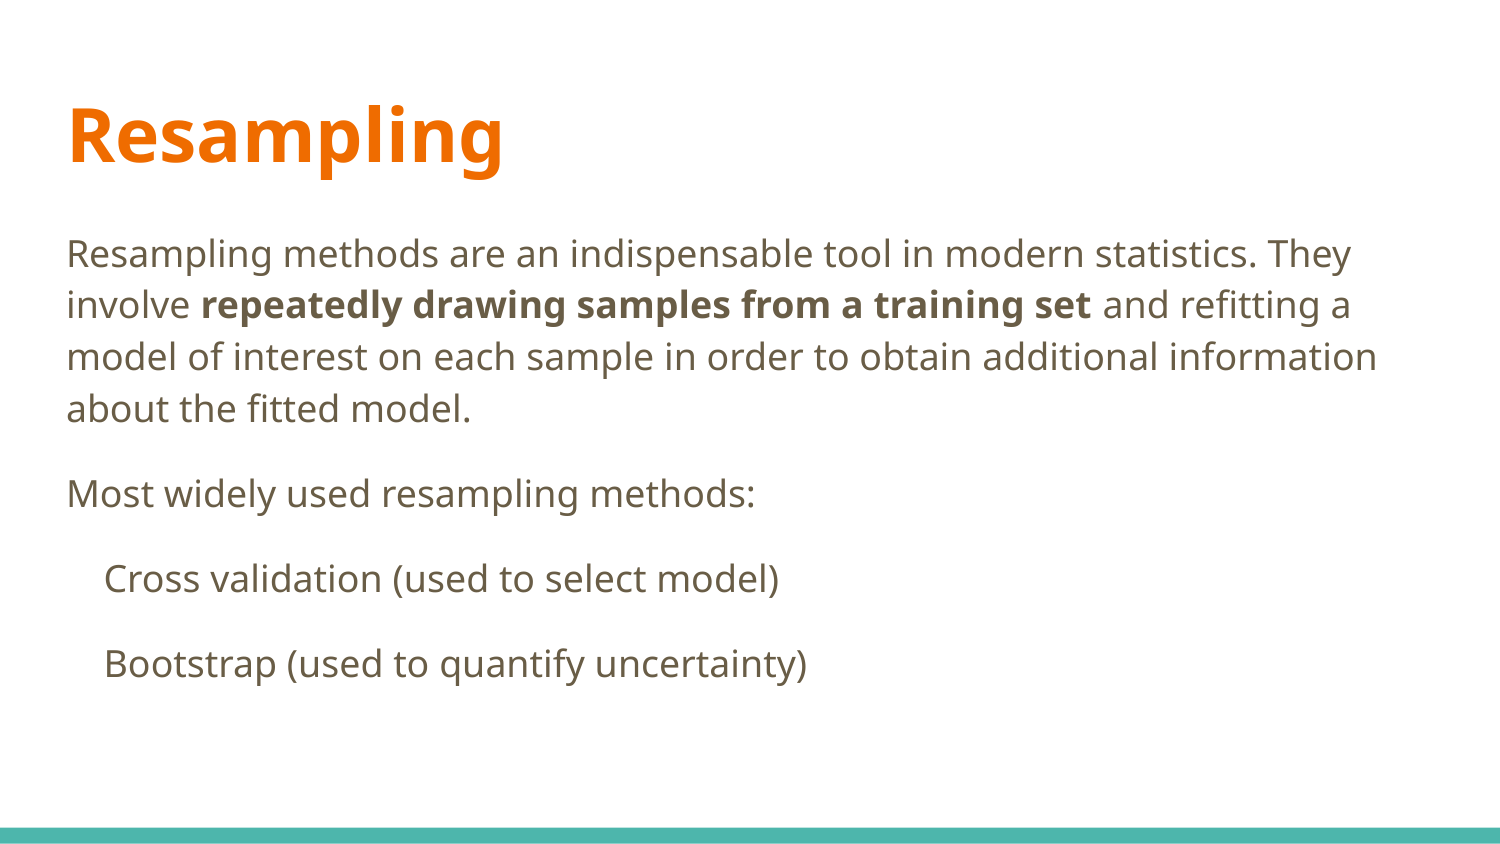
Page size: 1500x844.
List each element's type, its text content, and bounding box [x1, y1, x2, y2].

title Resampling [51, 72, 1449, 189]
list Resampling methods are an indispensable tool in modern statistics. They involve repeatedly drawing samples from a training set and refitting a model of interest on each sample in order to obtain additional information about the fitted model. Most widely used resampling methods: Cross validation (used to select model) Bootstrap (used to quantify uncertainty) [51, 207, 1449, 750]
